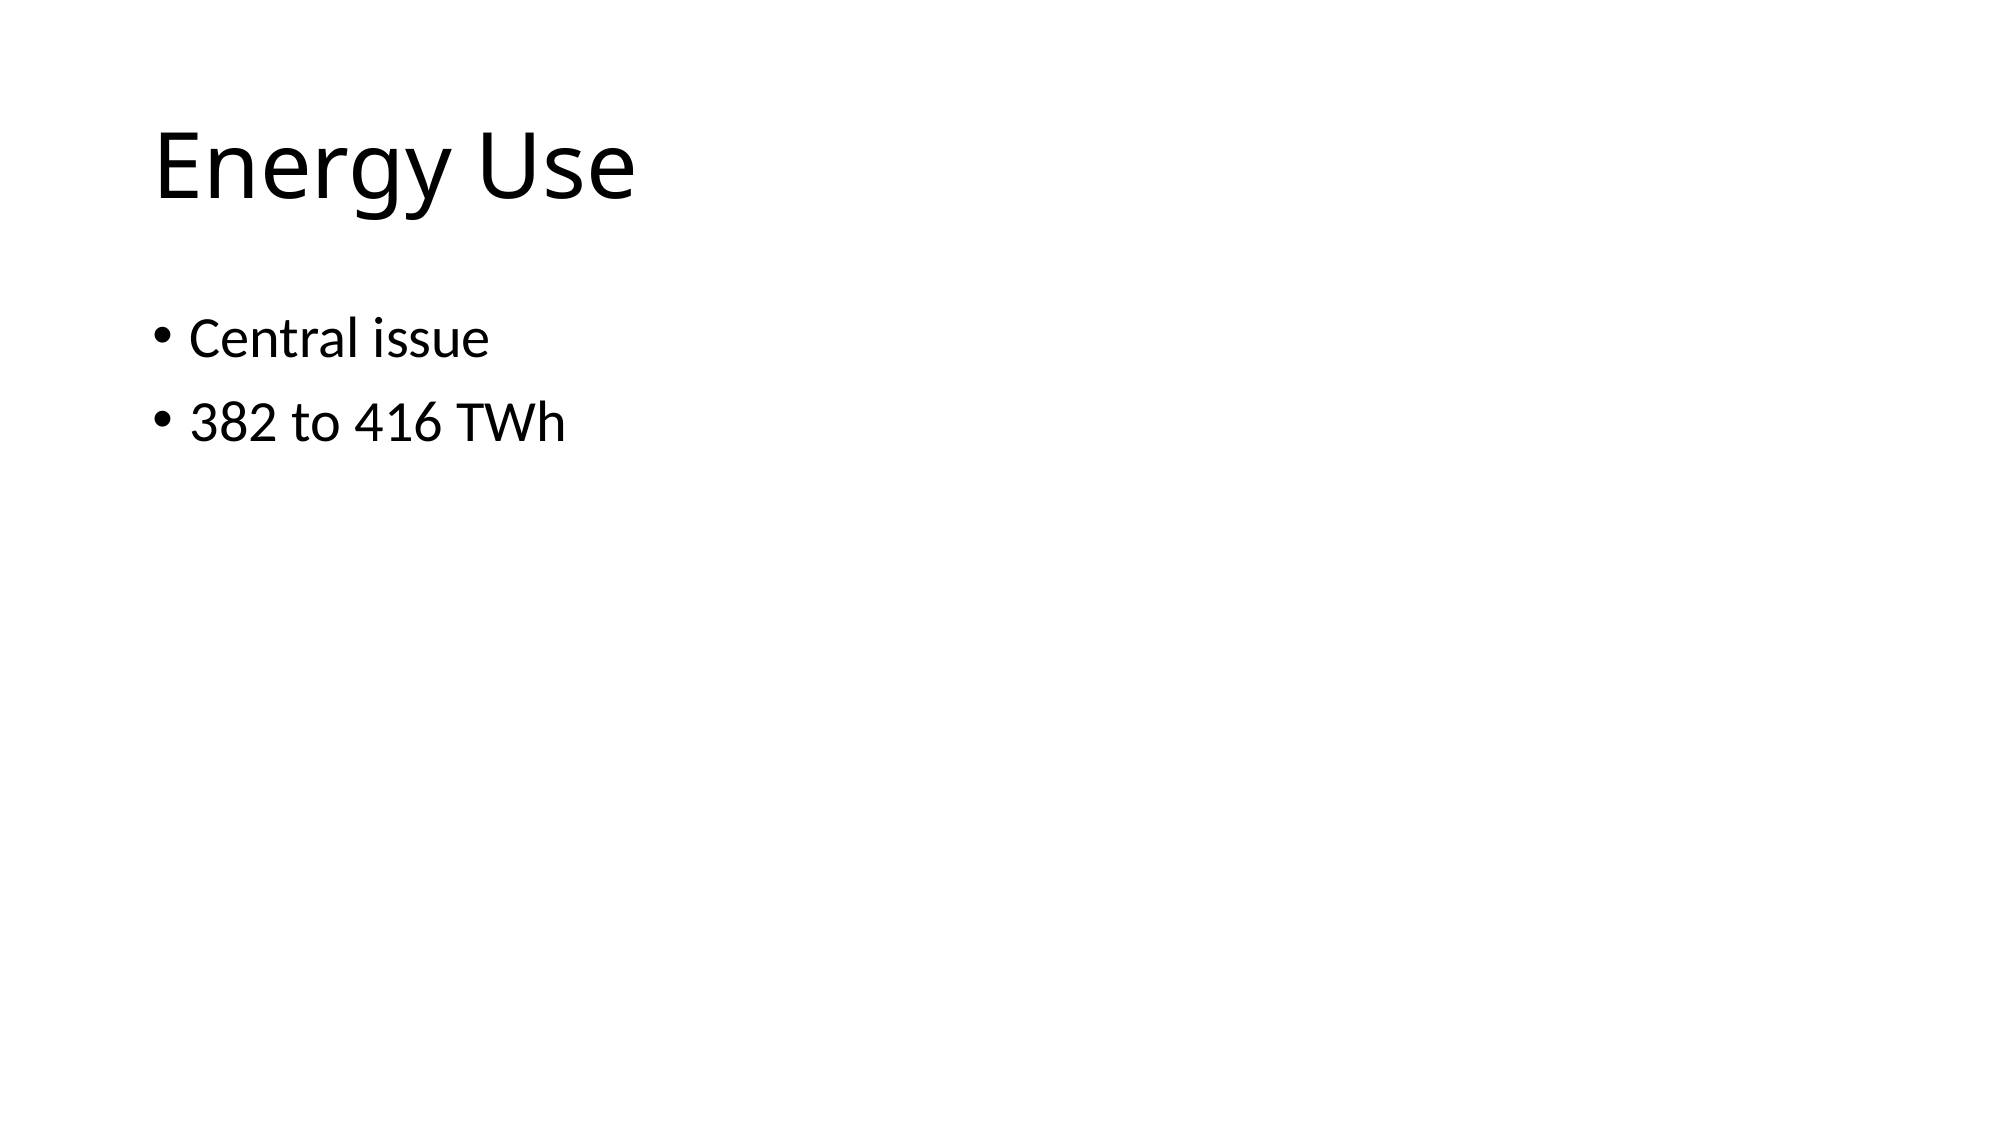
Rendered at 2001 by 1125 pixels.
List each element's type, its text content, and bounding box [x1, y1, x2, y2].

list Central issue 382 to 416 TWh [137, 299, 1863, 1014]
title Energy Use [137, 59, 1863, 278]
